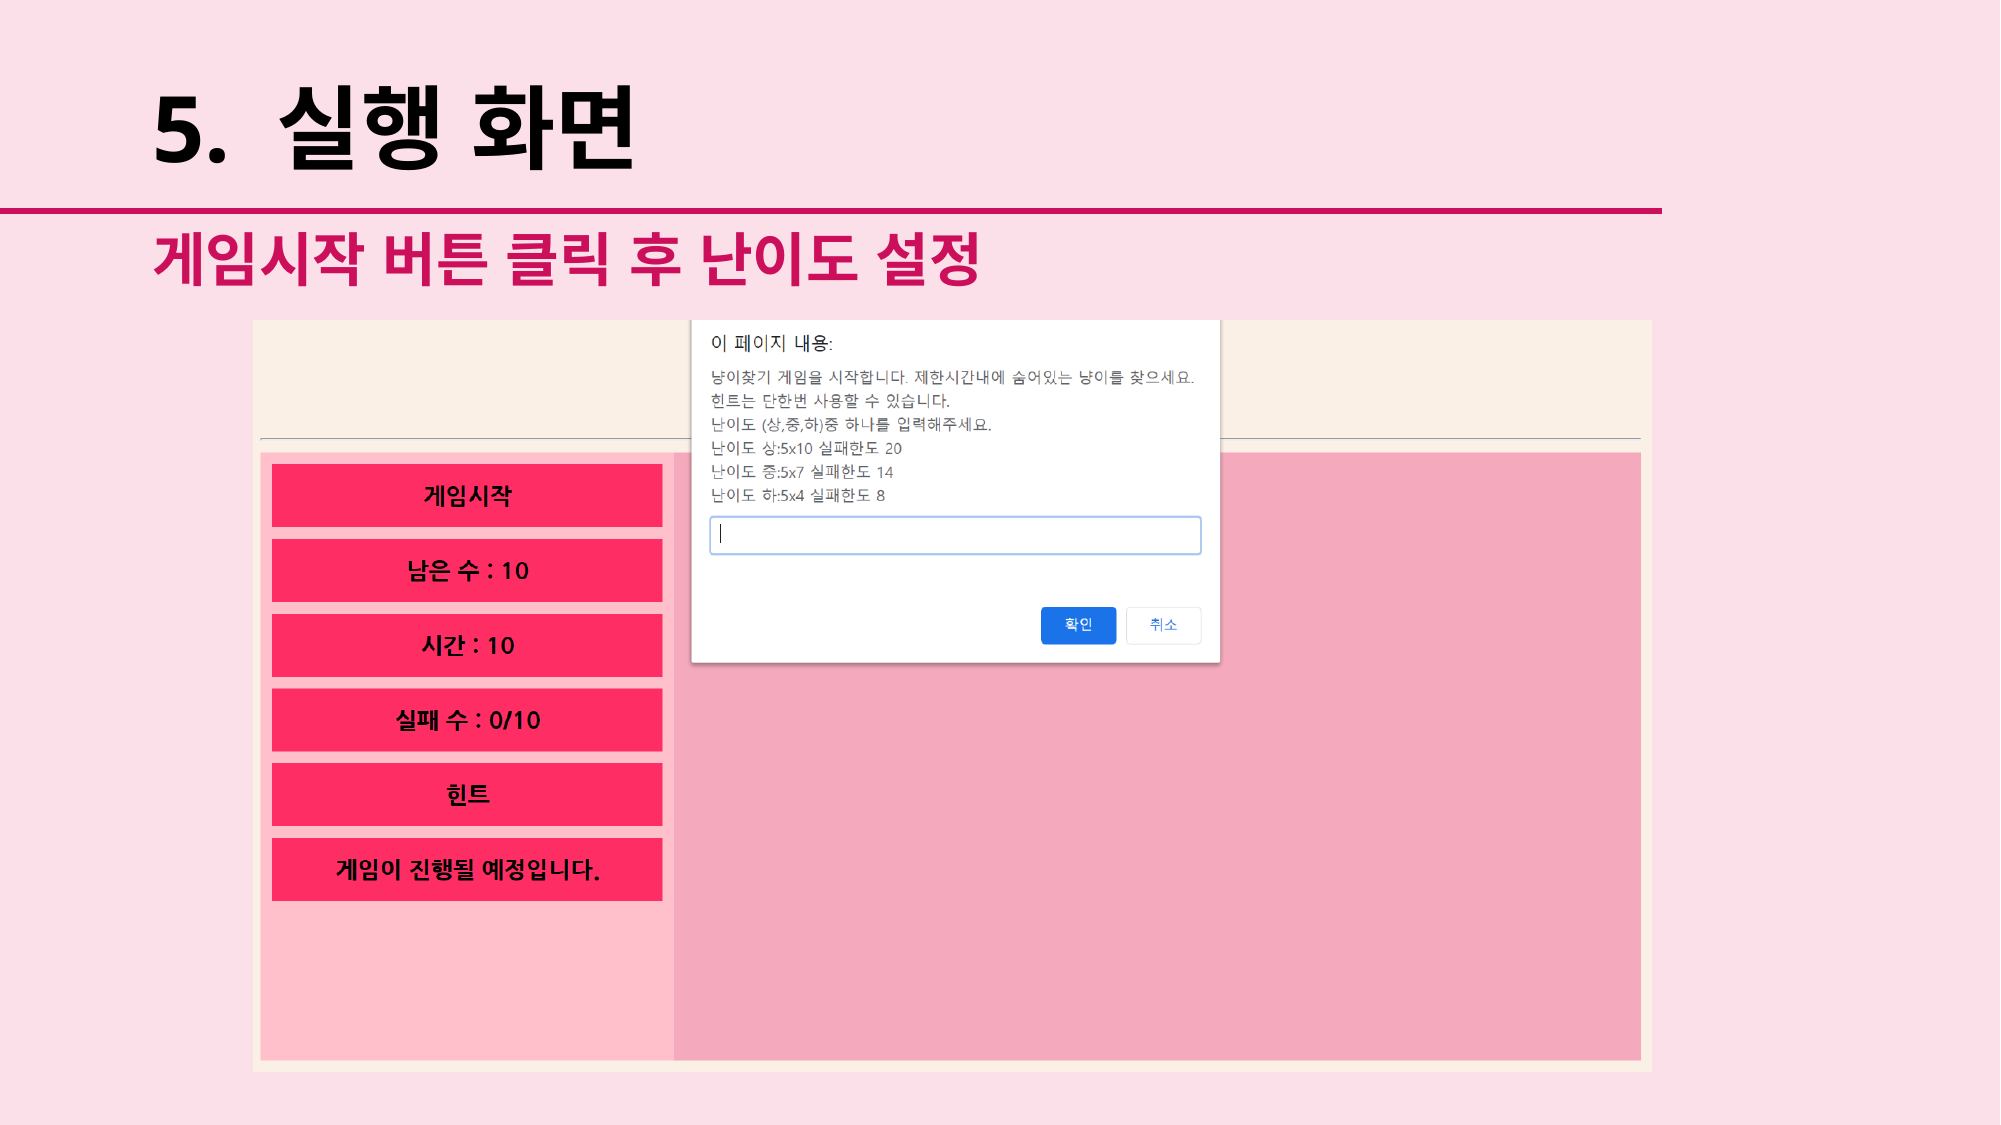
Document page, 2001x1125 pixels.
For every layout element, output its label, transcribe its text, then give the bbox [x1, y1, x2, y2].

title 5. 실행 화면 [137, 79, 1863, 297]
list 게임시작 버튼 클릭 후 난이도 설정 [137, 223, 1729, 321]
picture [253, 320, 1652, 1072]
